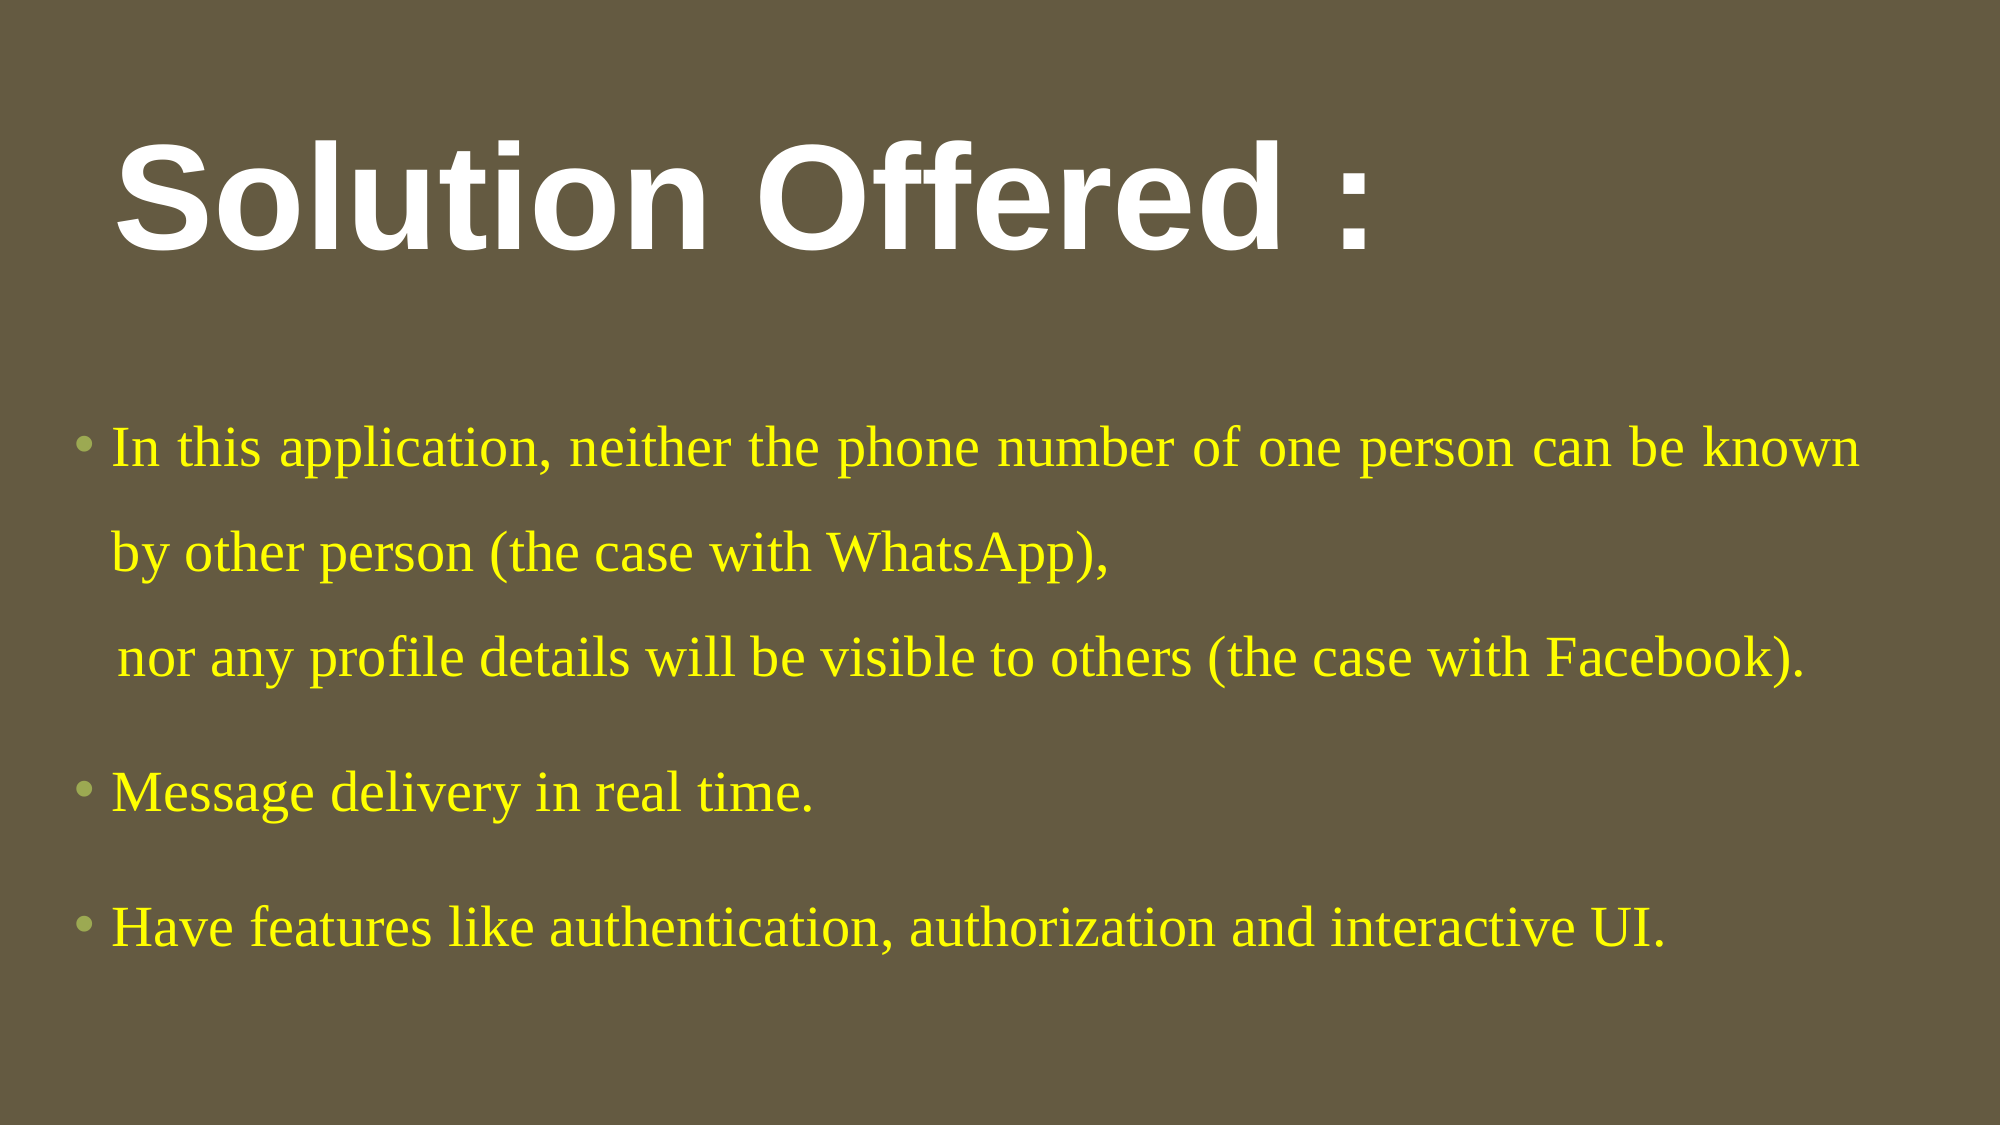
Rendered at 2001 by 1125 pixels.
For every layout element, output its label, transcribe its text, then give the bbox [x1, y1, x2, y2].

list In this application, neither the phone number of one person can be known by other person (the case with WhatsApp), nor any profile details will be visible to others (the case with Facebook). Message delivery in real time. Have features like authentication, authorization and interactive UI. [74, 373, 1862, 1077]
title Solution Offered : [113, 123, 1874, 400]
